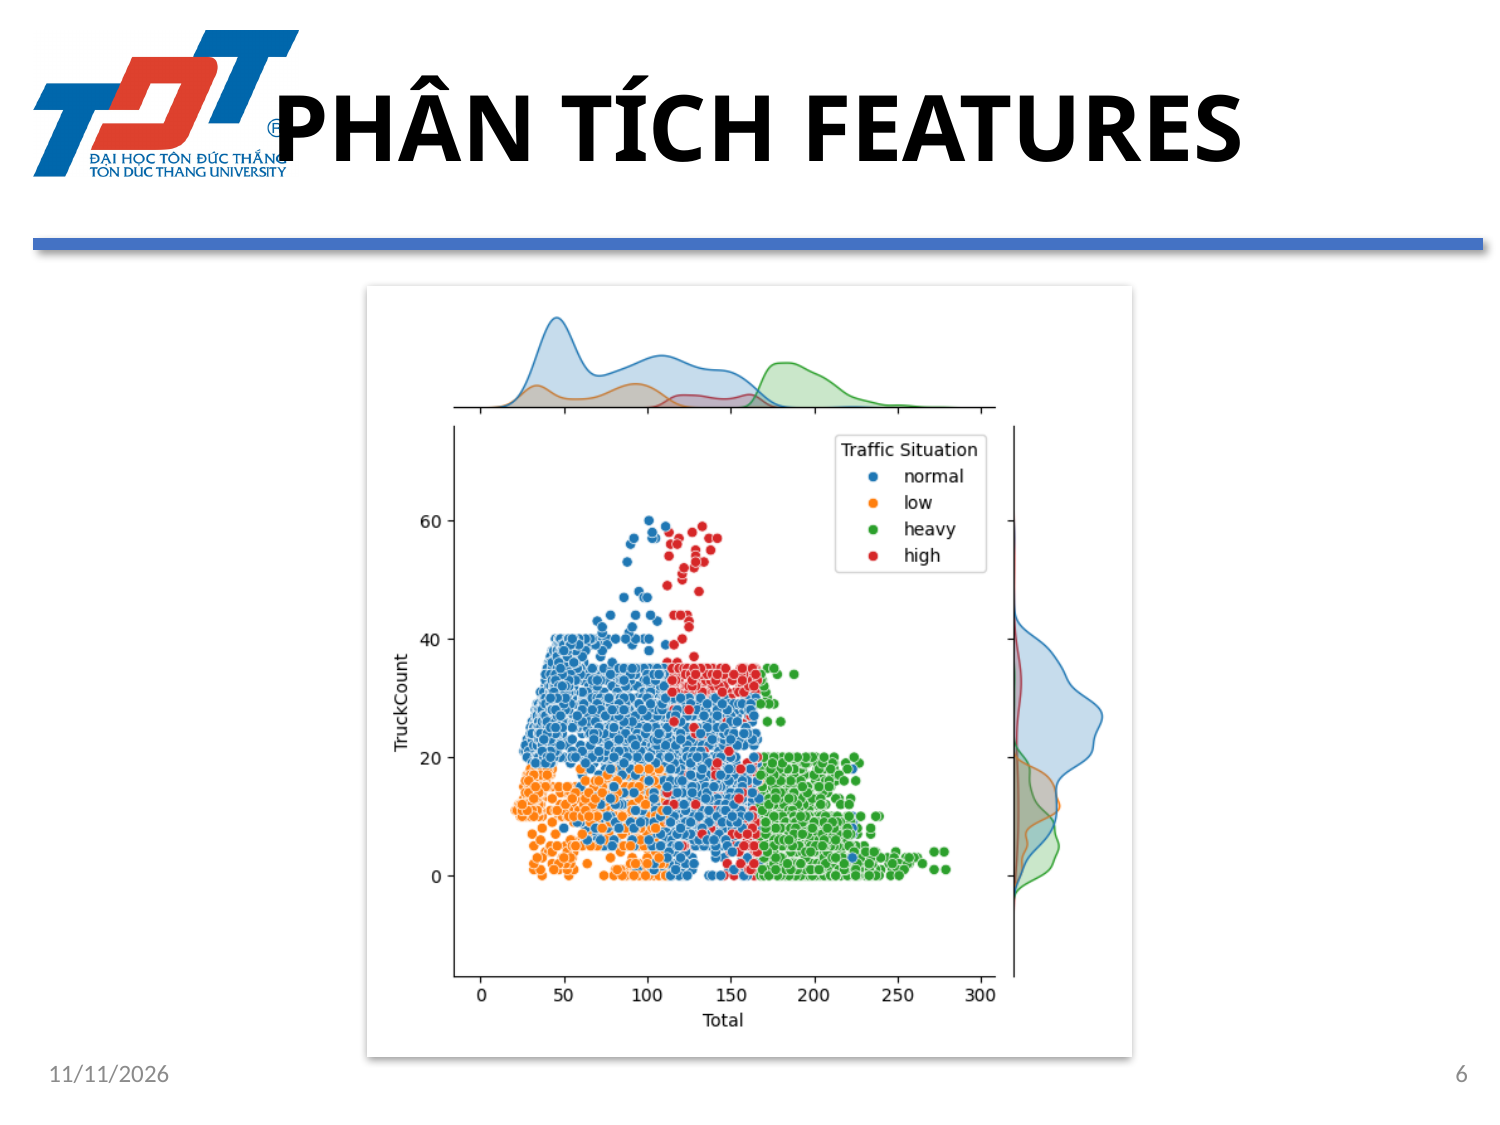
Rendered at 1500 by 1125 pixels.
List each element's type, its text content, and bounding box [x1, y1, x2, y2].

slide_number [33, 1042, 371, 1103]
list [381, 300, 1118, 1043]
title PHÂN TÍCH FEATURES [33, 22, 1484, 241]
slide_number 6 [1145, 1042, 1484, 1103]
